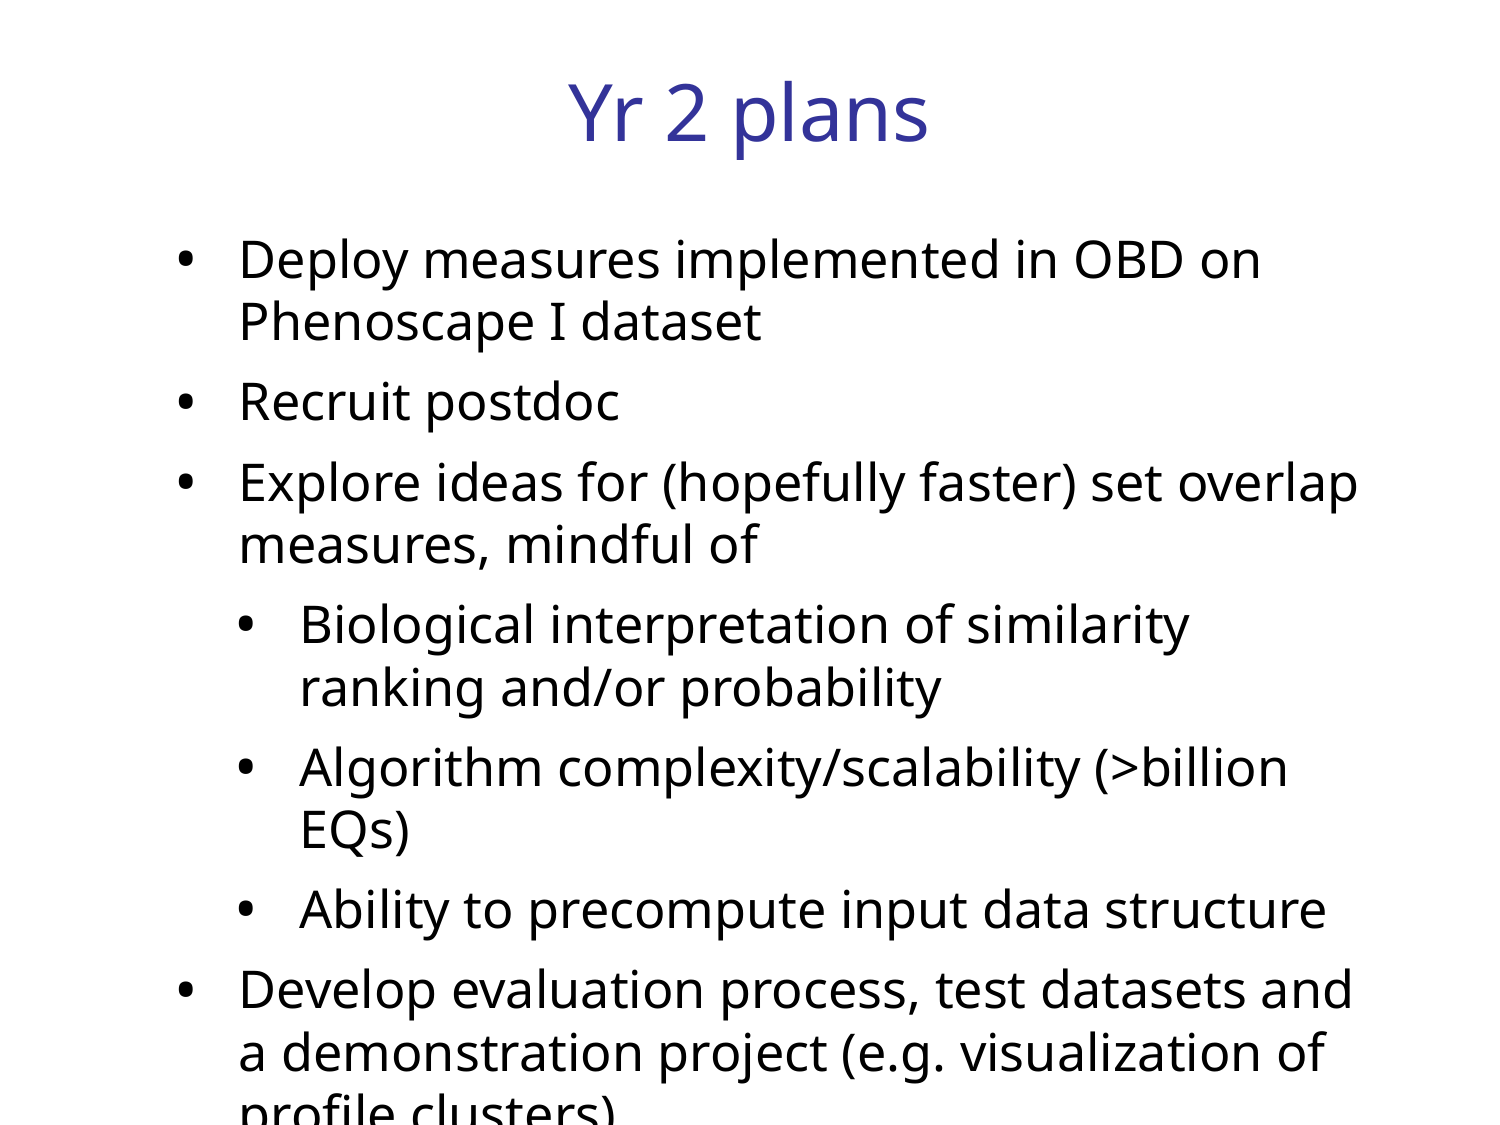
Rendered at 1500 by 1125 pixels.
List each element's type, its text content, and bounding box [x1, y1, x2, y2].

title Yr 2 plans [123, 17, 1376, 203]
list Deploy measures implemented in OBD on Phenoscape I dataset Recruit postdoc Explore ideas for (hopefully faster) set overlap measures, mindful of Biological interpretation of similarity ranking and/or probability Algorithm complexity/scalability (>billion EQs) Ability to precompute input data structure Develop evaluation process, test datasets and a demonstration project (e.g. visualization of profile clusters) [134, 219, 1387, 926]
